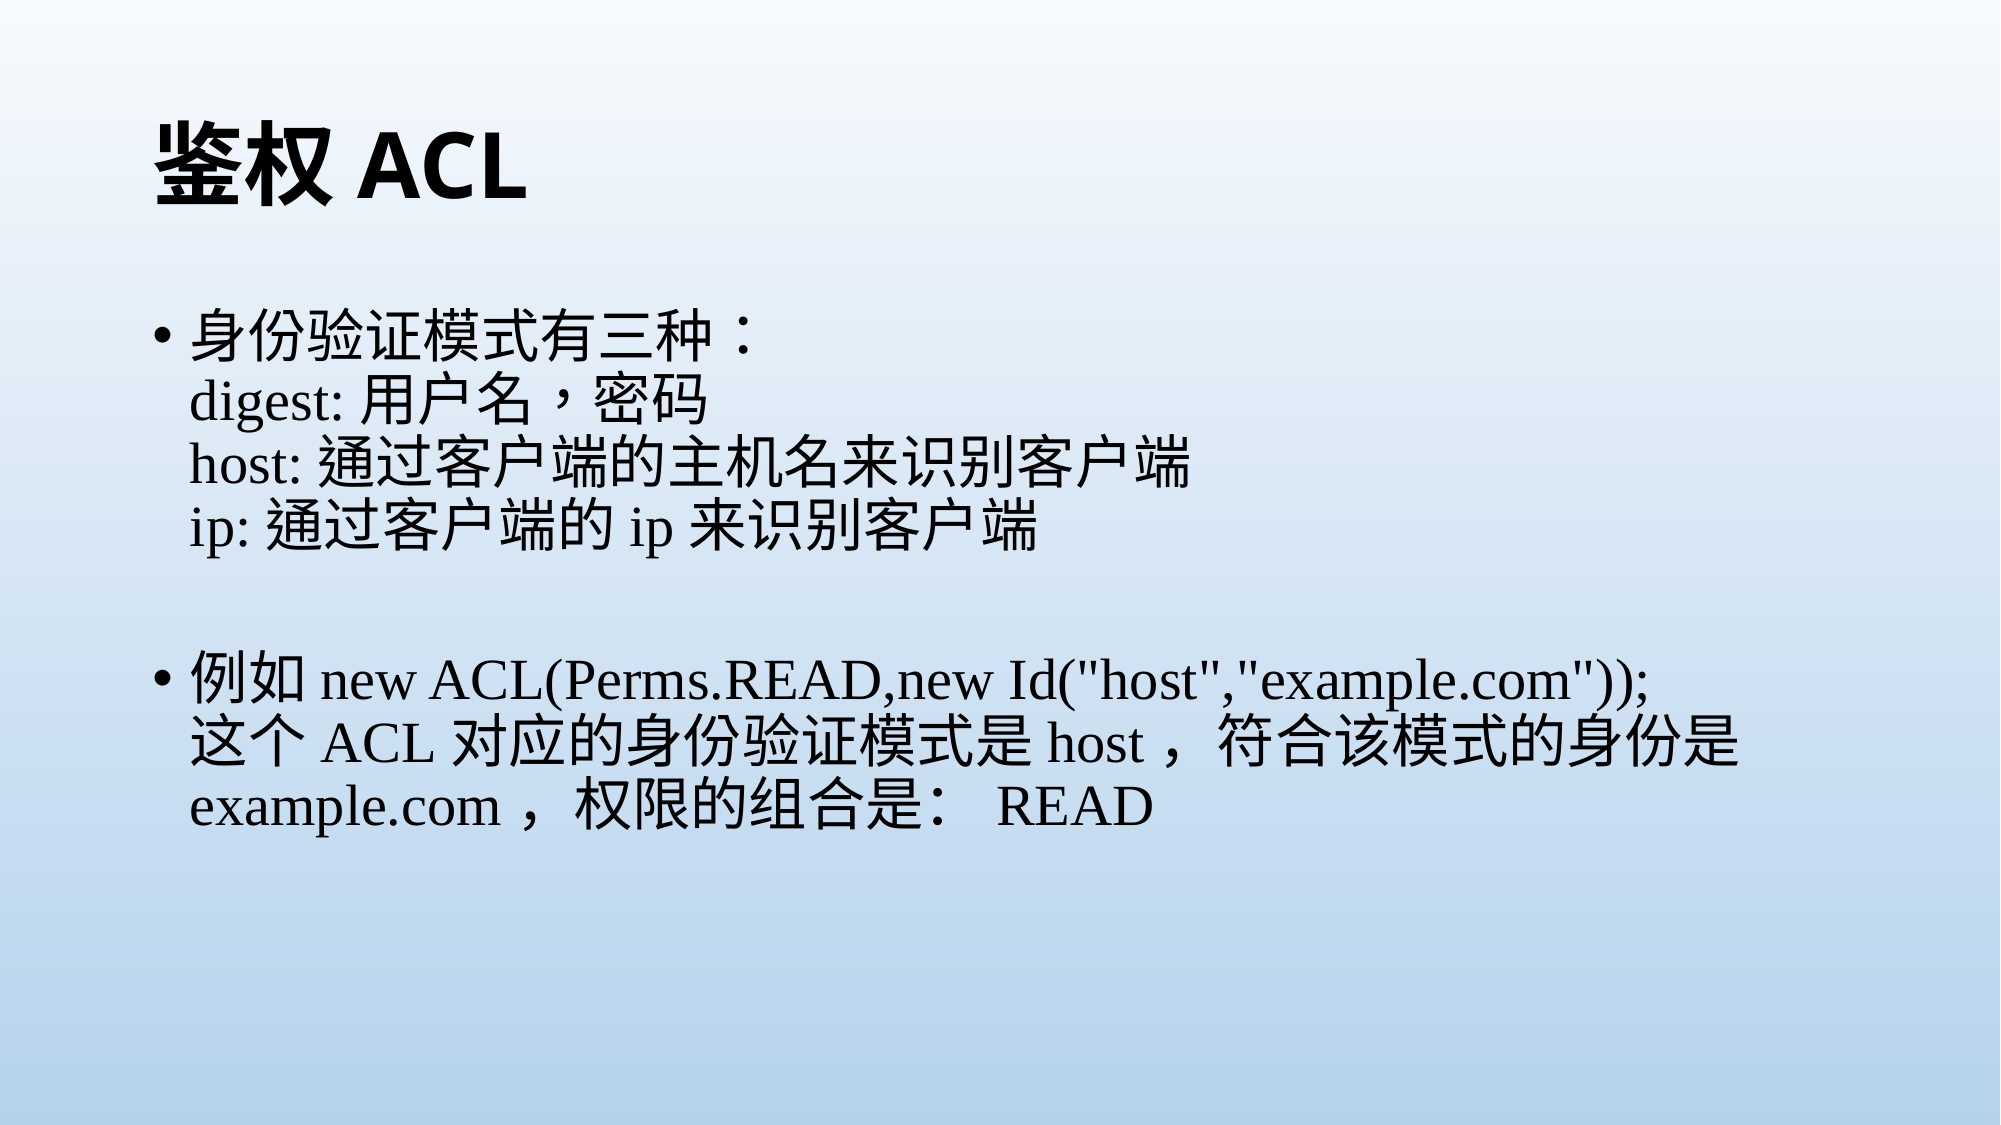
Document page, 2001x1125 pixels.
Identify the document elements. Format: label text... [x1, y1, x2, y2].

title 鉴权ACL [137, 59, 1863, 278]
list 身份验证模式有三种： digest:用户名，密码 host:通过客户端的主机名来识别客户端 ip:通过客户端的ip来识别客户端 例如new ACL(Perms.READ,new Id("host","example.com")); 这个ACL对应的身份验证模式是host，符合该模式的身份是example.com，权限的组合是：READ [137, 299, 1863, 1014]
